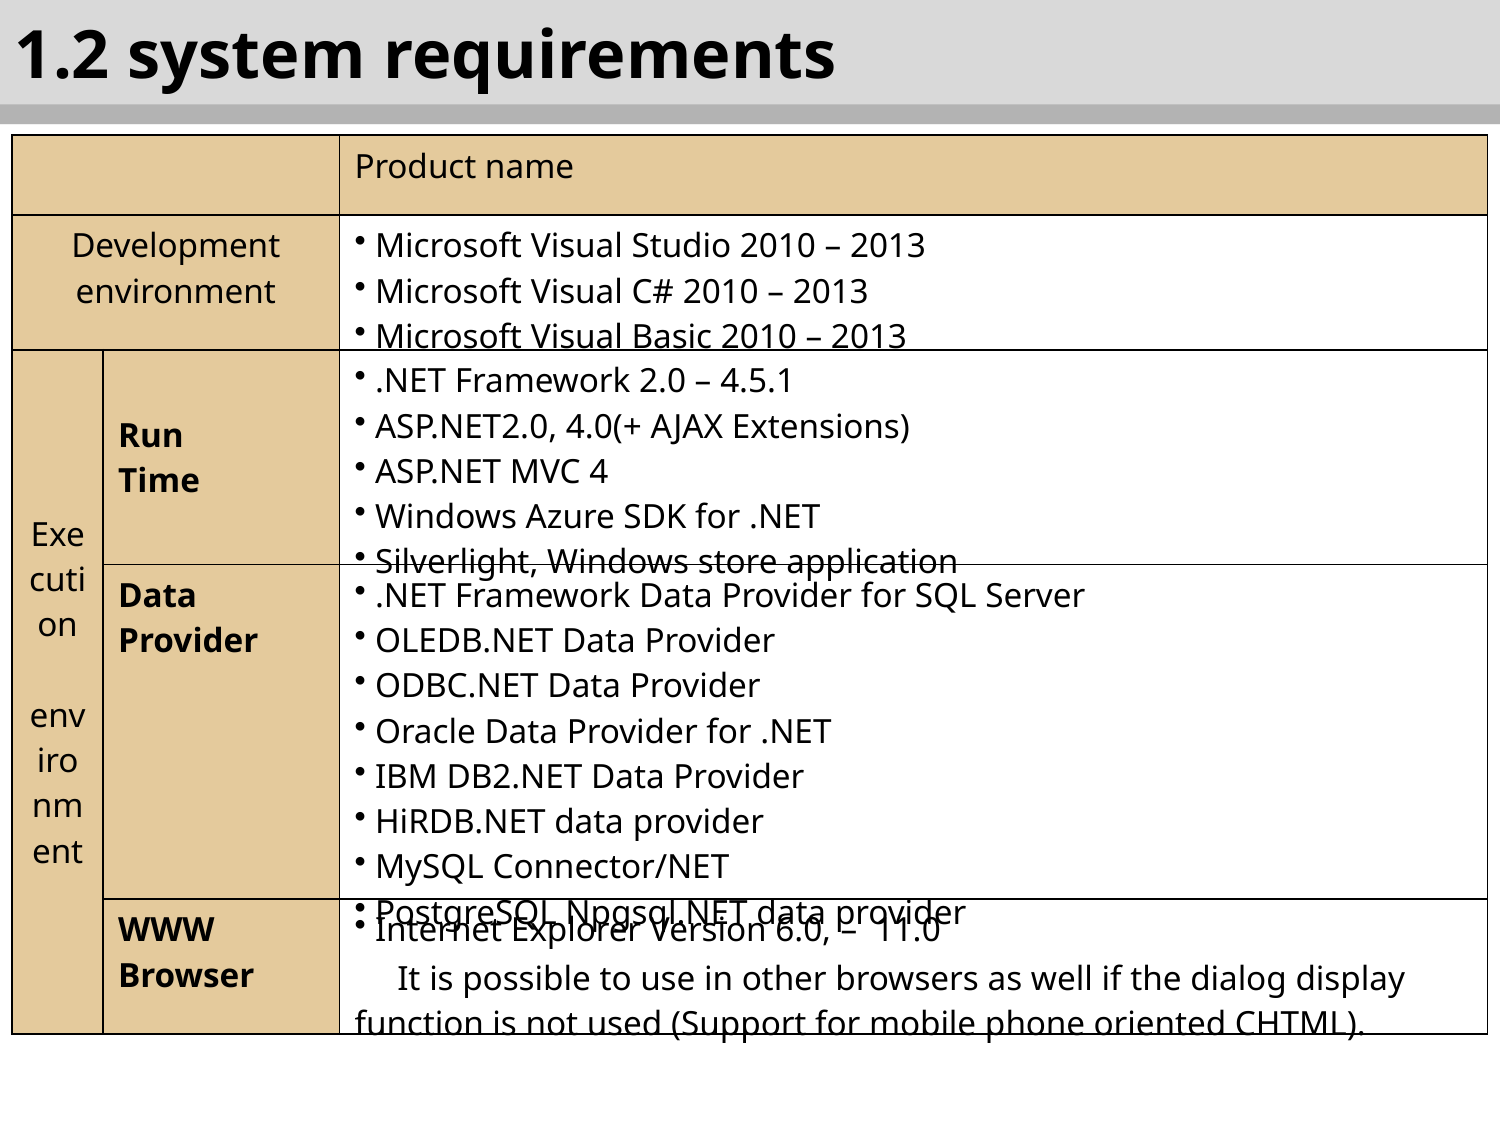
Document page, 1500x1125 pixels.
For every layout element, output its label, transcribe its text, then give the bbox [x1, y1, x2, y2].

table_cell Data Provider [104, 565, 339, 898]
table_cell Microsoft Visual Studio 2010 – 2013 Microsoft Visual C# 2010 – 2013 Microsoft Visual Basic 2010 – 2013 [340, 216, 1487, 349]
table_header Product name [340, 136, 1487, 214]
table_cell Internet Explorer Version 6.0, – 11.0 It is possible to use in other browsers as well if the dialog display function is not used (Support for mobile phone oriented CHTML). [340, 900, 1487, 1033]
table_cell .NET Framework 2.0 – 4.5.1 ASP.NET2.0, 4.0(+ AJAX Extensions) ASP.NET MVC 4 Windows Azure SDK for .NET Silverlight, Windows store application [340, 351, 1487, 564]
text_box 1.2 system requirements [0, 4, 1500, 100]
table_cell .NET Framework Data Provider for SQL Server OLEDB.NET Data Provider ODBC.NET Data Provider Oracle Data Provider for .NET IBM DB2.NET Data Provider HiRDB.NET data provider MySQL Connector/NET PostgreSQL Npgsql.NET data provider [340, 565, 1487, 898]
table_cell Run Time [104, 351, 339, 564]
table_cell Execution environment [13, 351, 102, 1033]
table_header [13, 136, 339, 214]
table_cell WWW Browser [104, 900, 339, 1033]
table_cell Development environment [13, 216, 339, 349]
